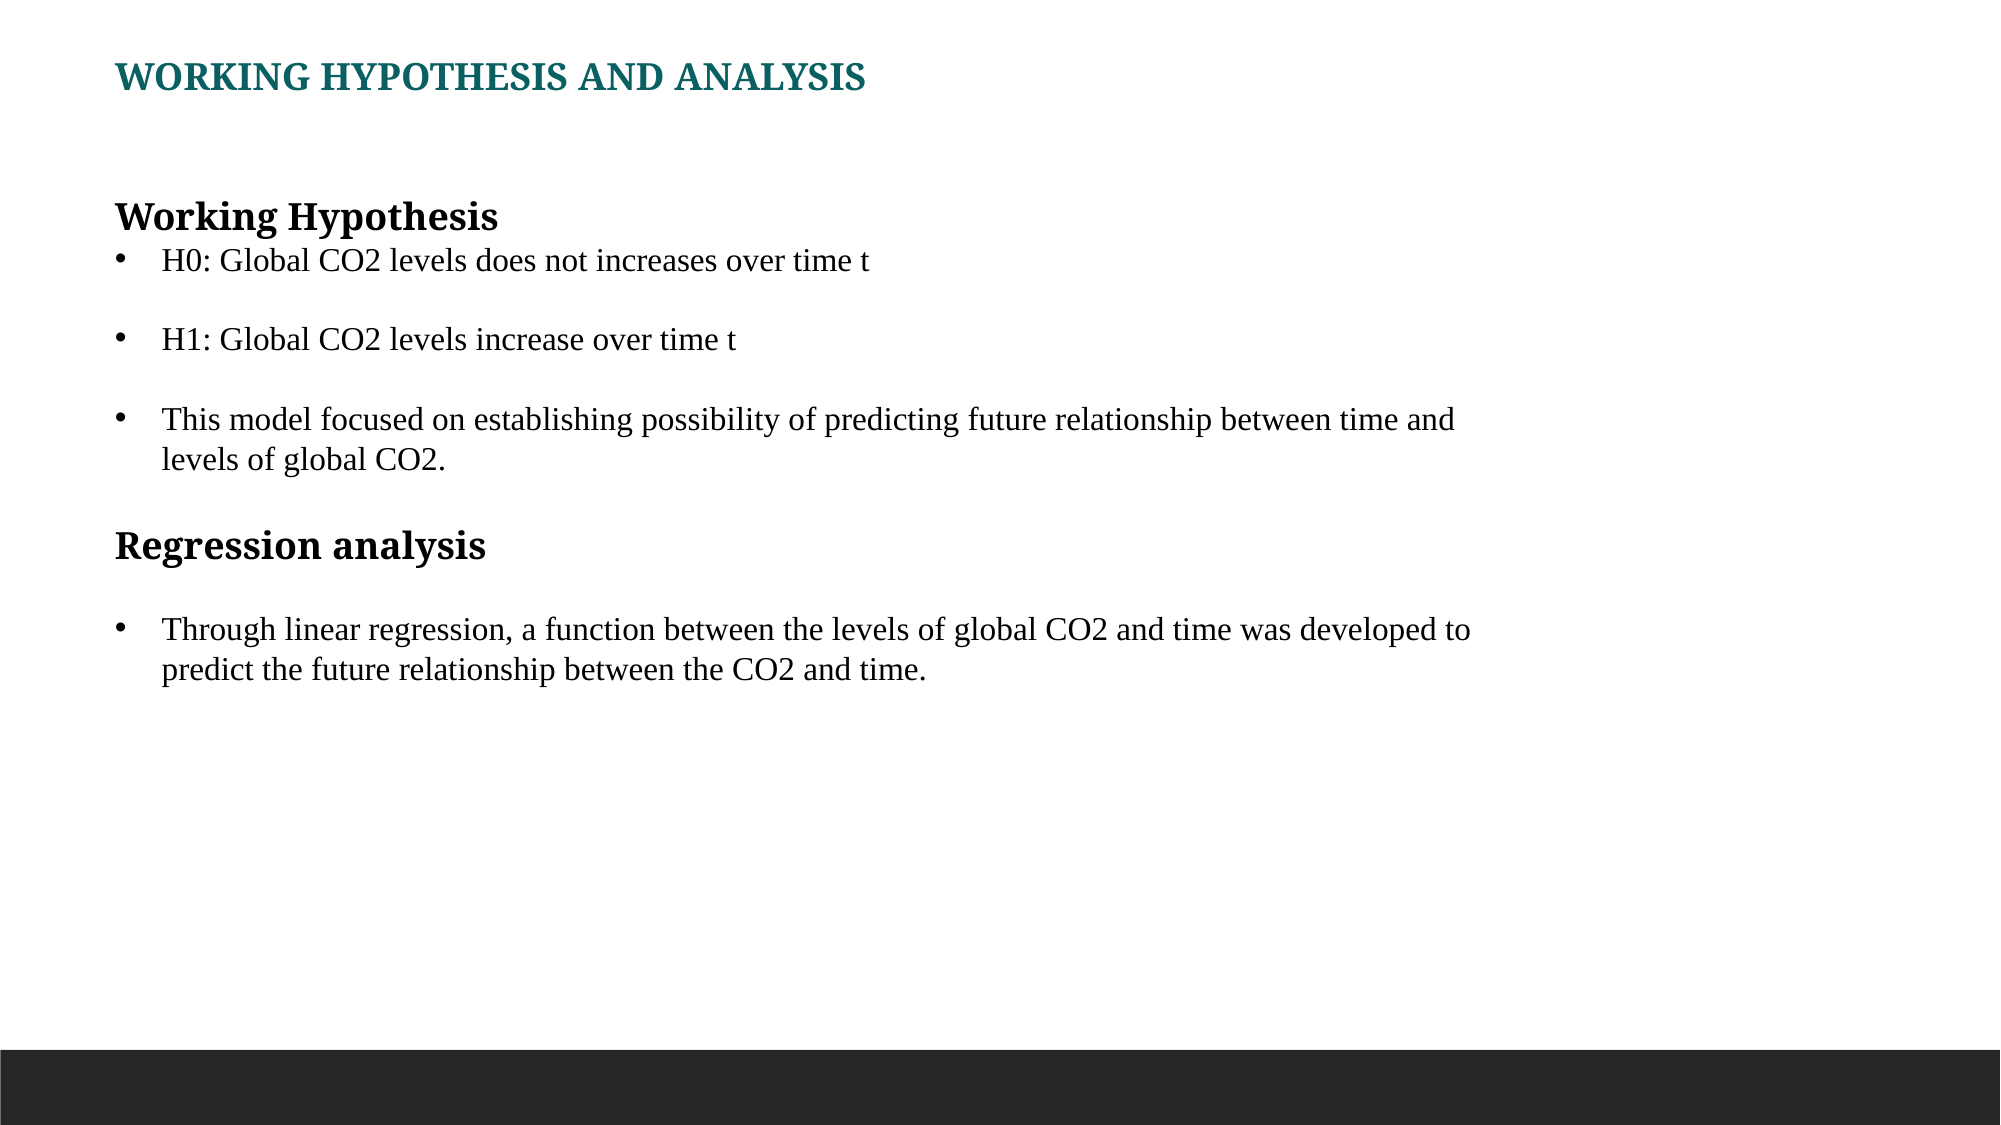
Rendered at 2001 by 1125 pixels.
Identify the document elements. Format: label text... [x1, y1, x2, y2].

text_box WORKING HYPOTHESIS AND ANALYSIS [100, 45, 1103, 106]
text_box Working Hypothesis H0: Global CO2 levels does not increases over time t H1: Global CO2 levels increase over time t This model focused on establishing possibility of predicting future relationship between time and levels of global CO2. Regression analysis Through linear regression, a function between the levels of global CO2 and time was developed to predict the future relationship between the CO2 and time. [100, 140, 1552, 785]
